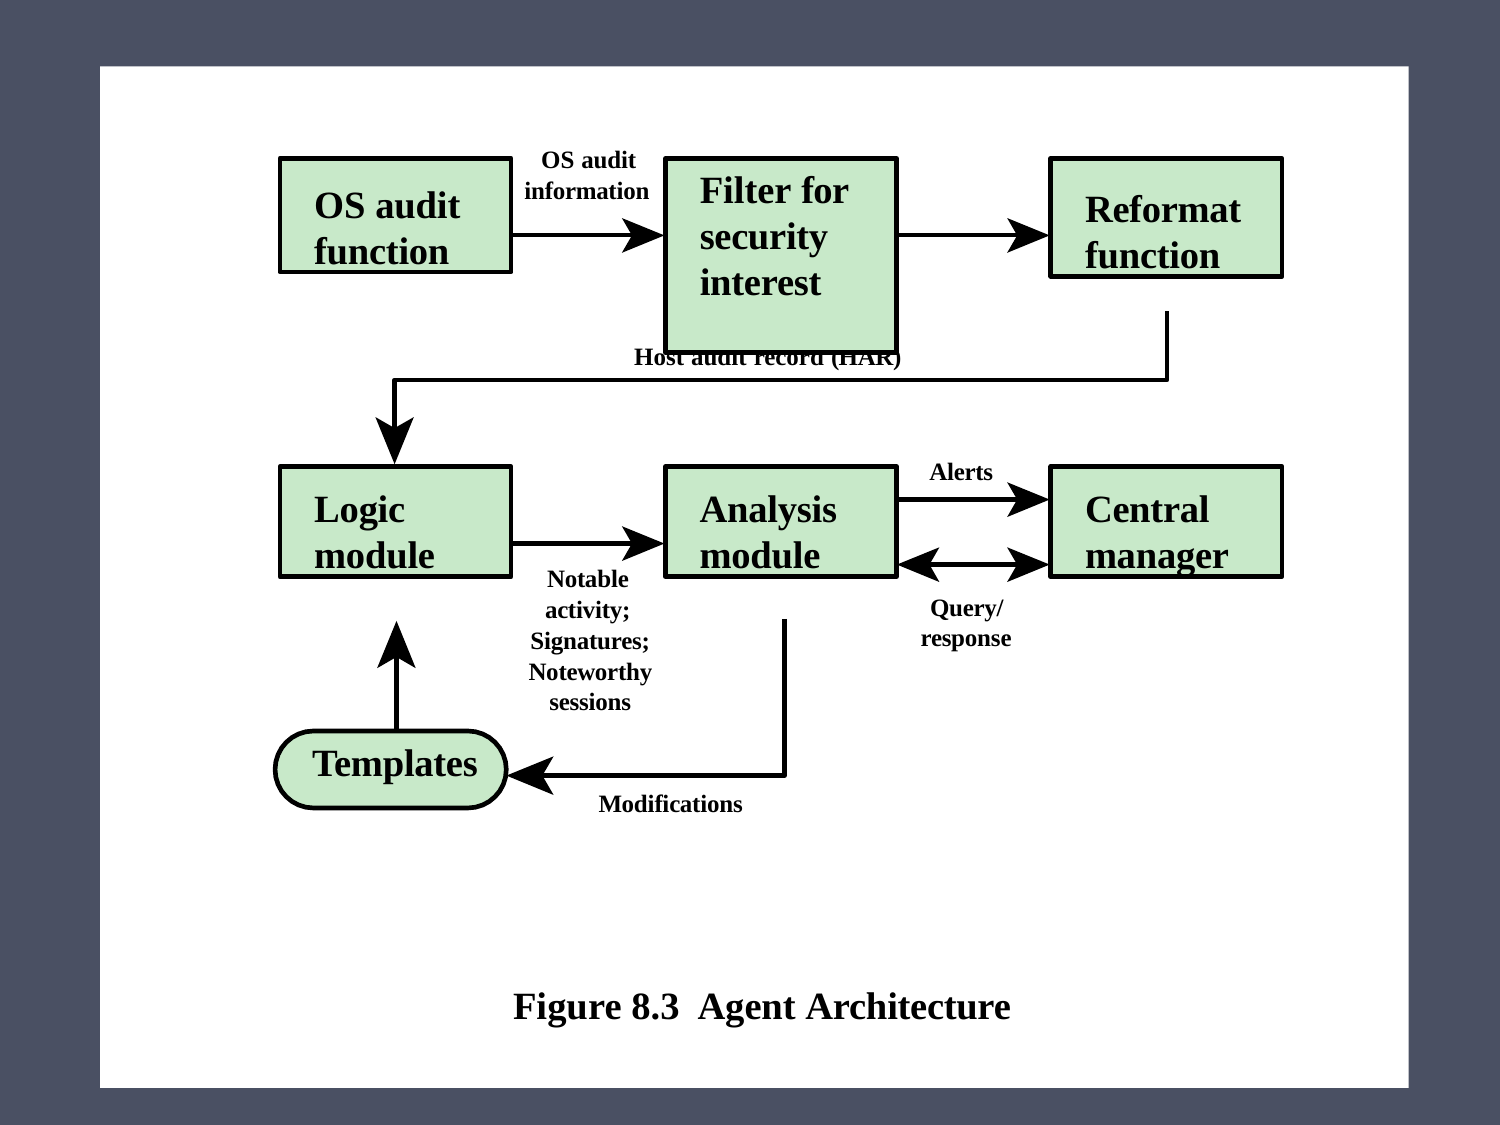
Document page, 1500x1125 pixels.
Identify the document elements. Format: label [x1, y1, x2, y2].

text_box [509, 217, 1050, 254]
text_box [375, 308, 1170, 796]
text_box [99, 66, 1409, 1089]
